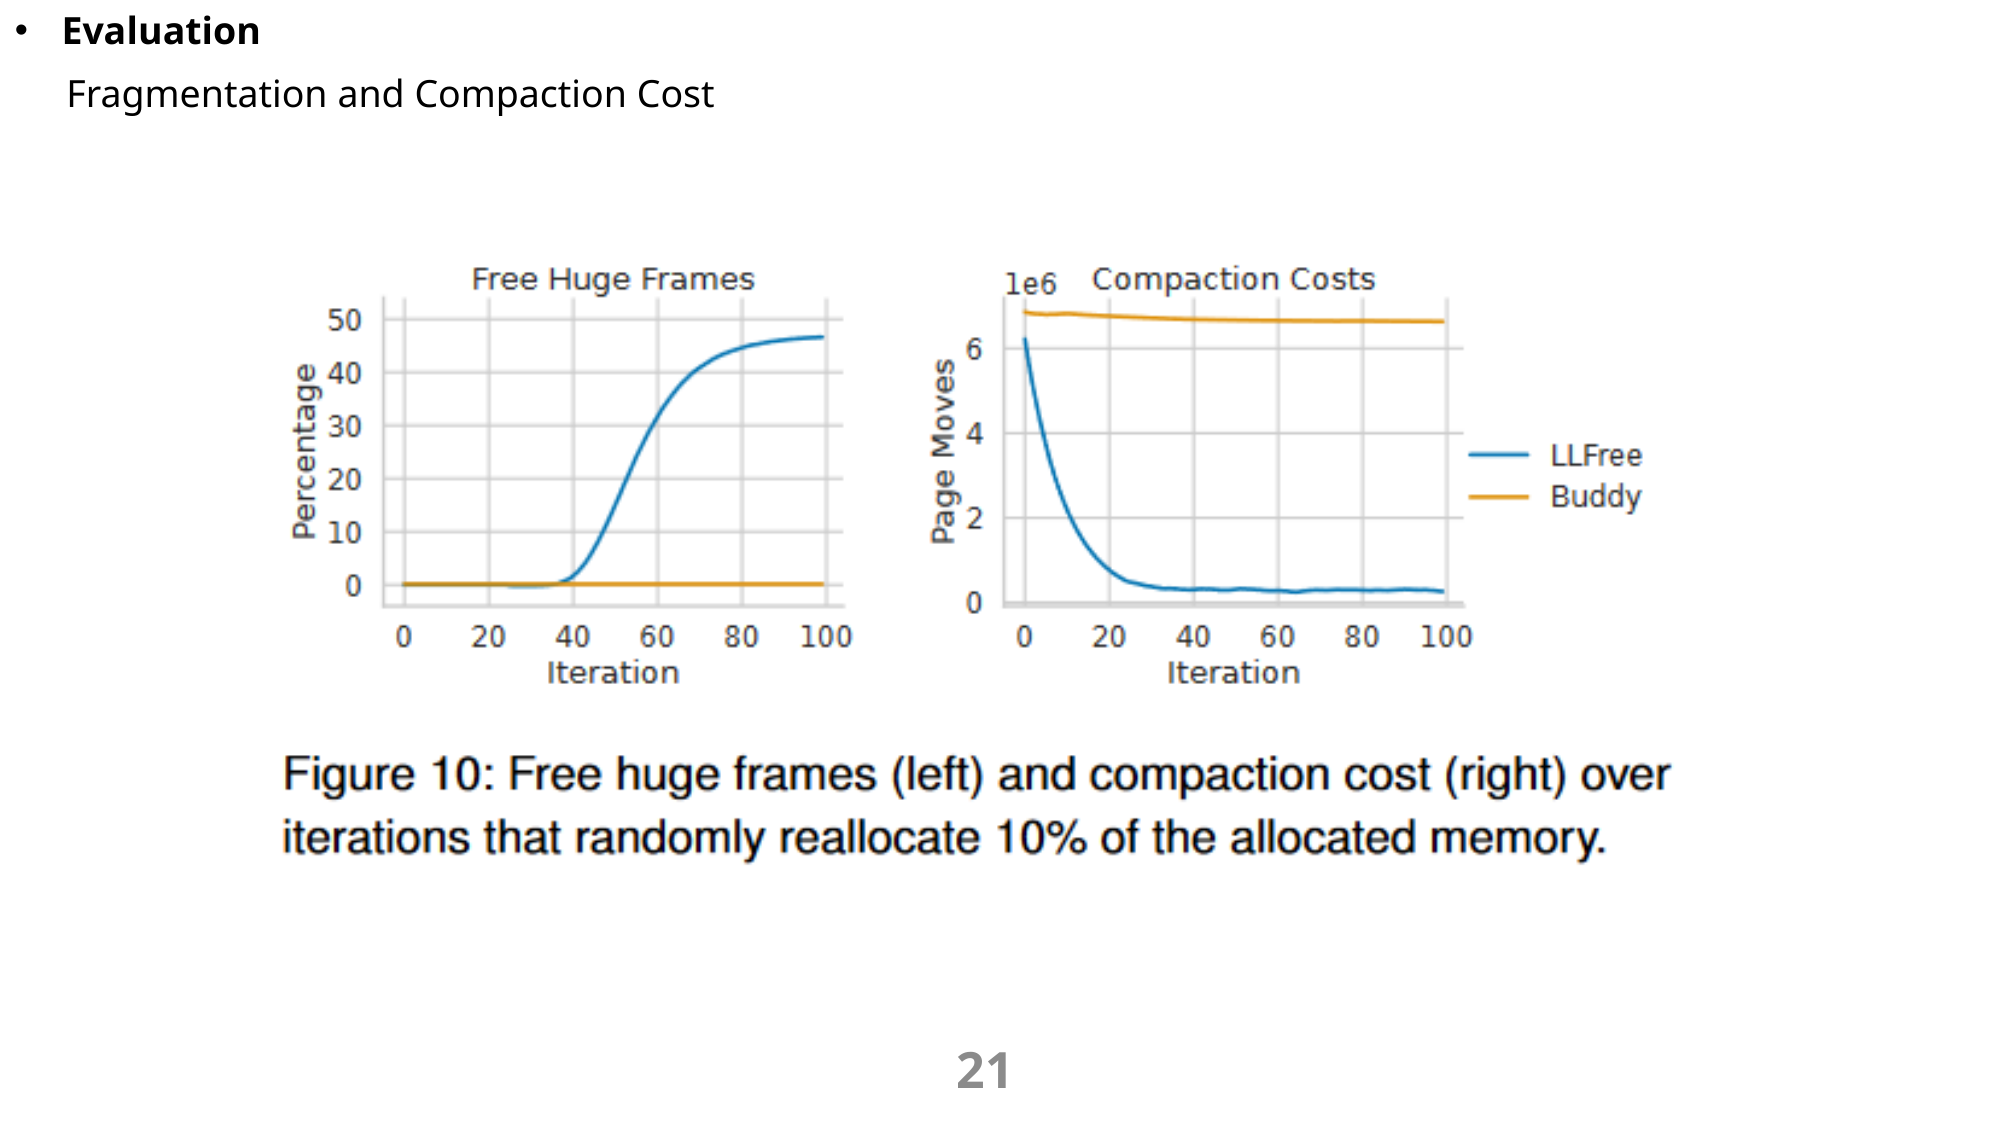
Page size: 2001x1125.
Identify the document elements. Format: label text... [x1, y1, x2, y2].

picture [173, 155, 1766, 969]
text_box Fragmentation and Compaction Cost [51, 62, 1056, 123]
text_box Evaluation [0, 0, 1000, 60]
